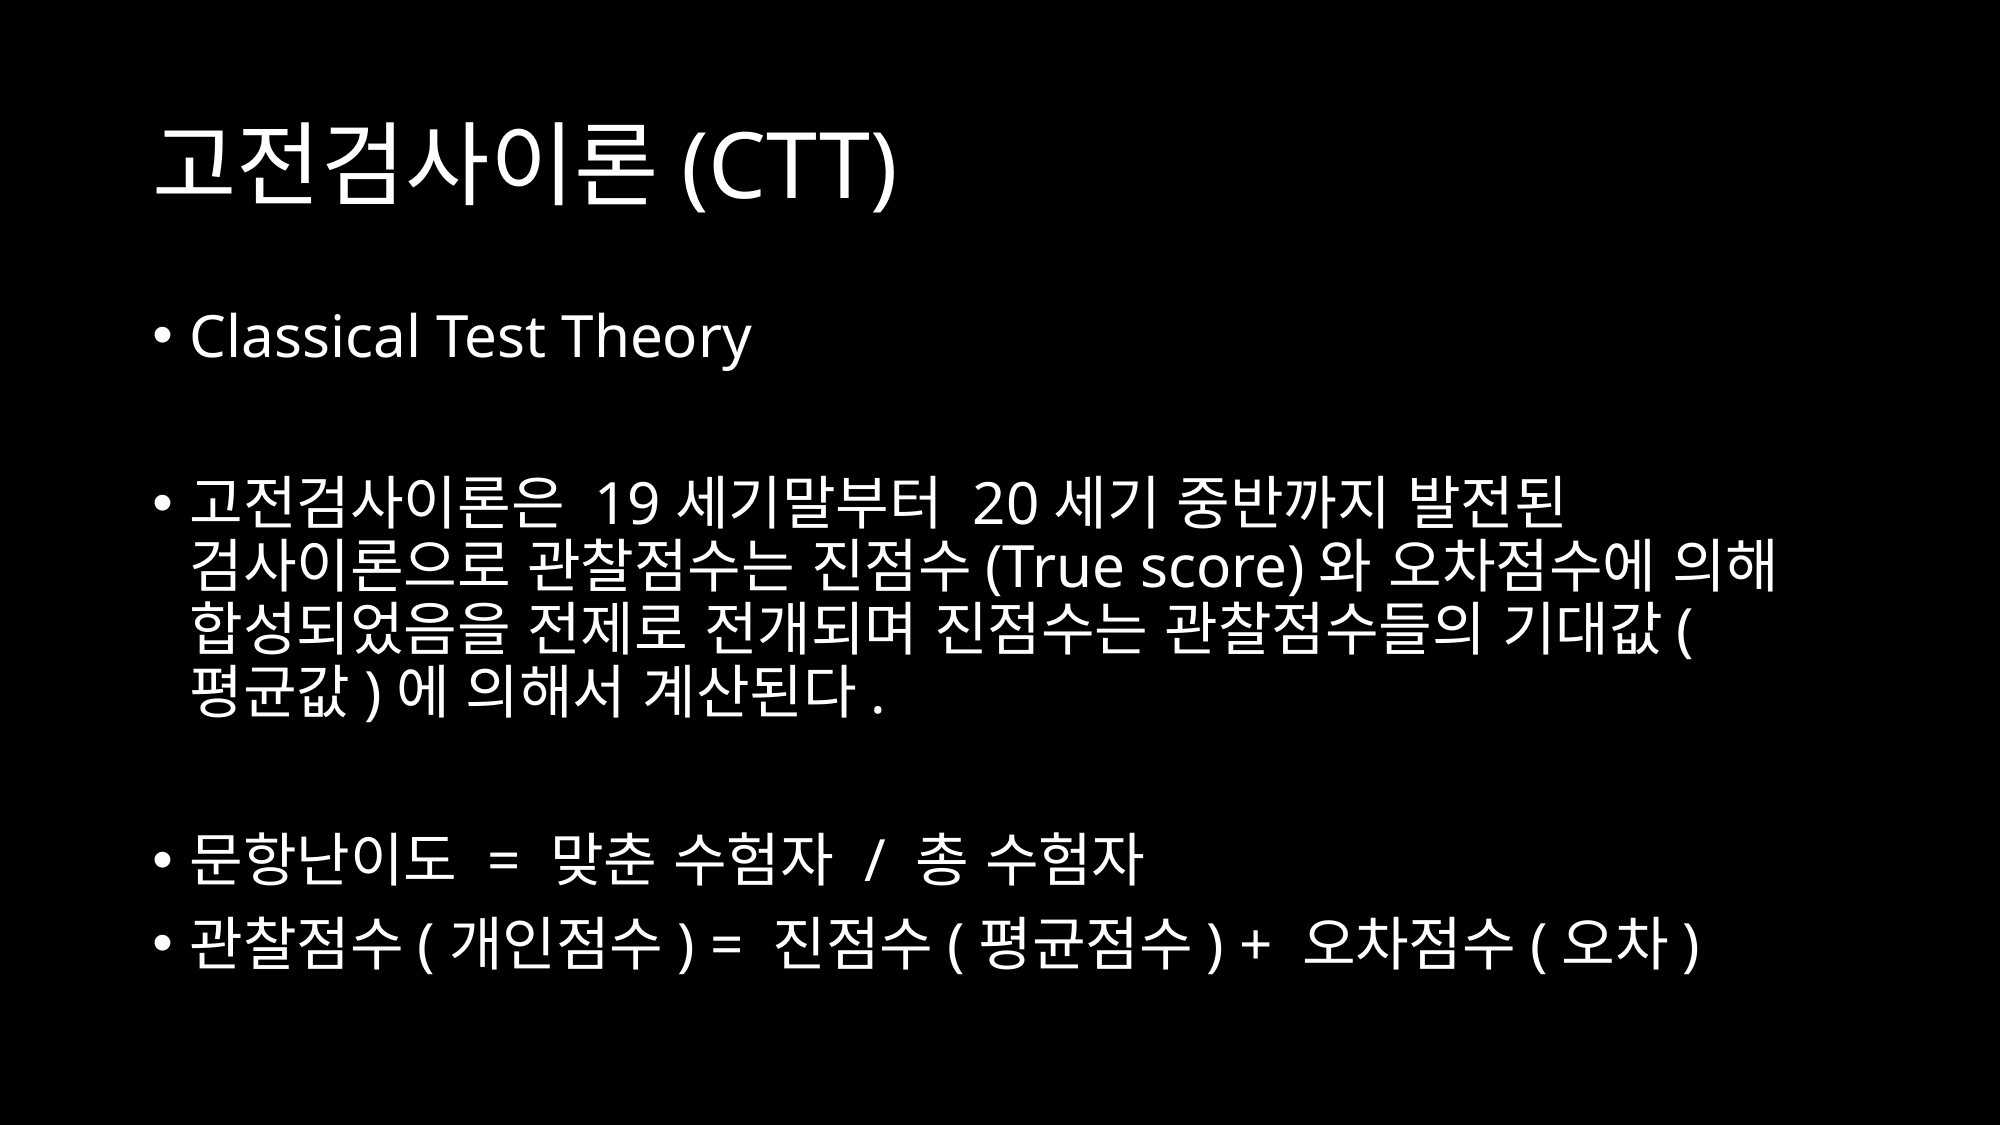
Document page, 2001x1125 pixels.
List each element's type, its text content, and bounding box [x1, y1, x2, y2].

title 고전검사이론(CTT) [137, 59, 1863, 278]
list Classical Test Theory 고전검사이론은 19세기말부터 20세기 중반까지 발전된 검사이론으로 관찰점수는 진점수(True score)와 오차점수에 의해 합성되었음을 전제로 전개되며 진점수는 관찰점수들의 기대값(평균값)에 의해서 계산된다. 문항난이도 = 맞춘 수험자 / 총 수험자 관찰점수(개인점수) = 진점수(평균점수) + 오차점수(오차) [137, 299, 1863, 1014]
